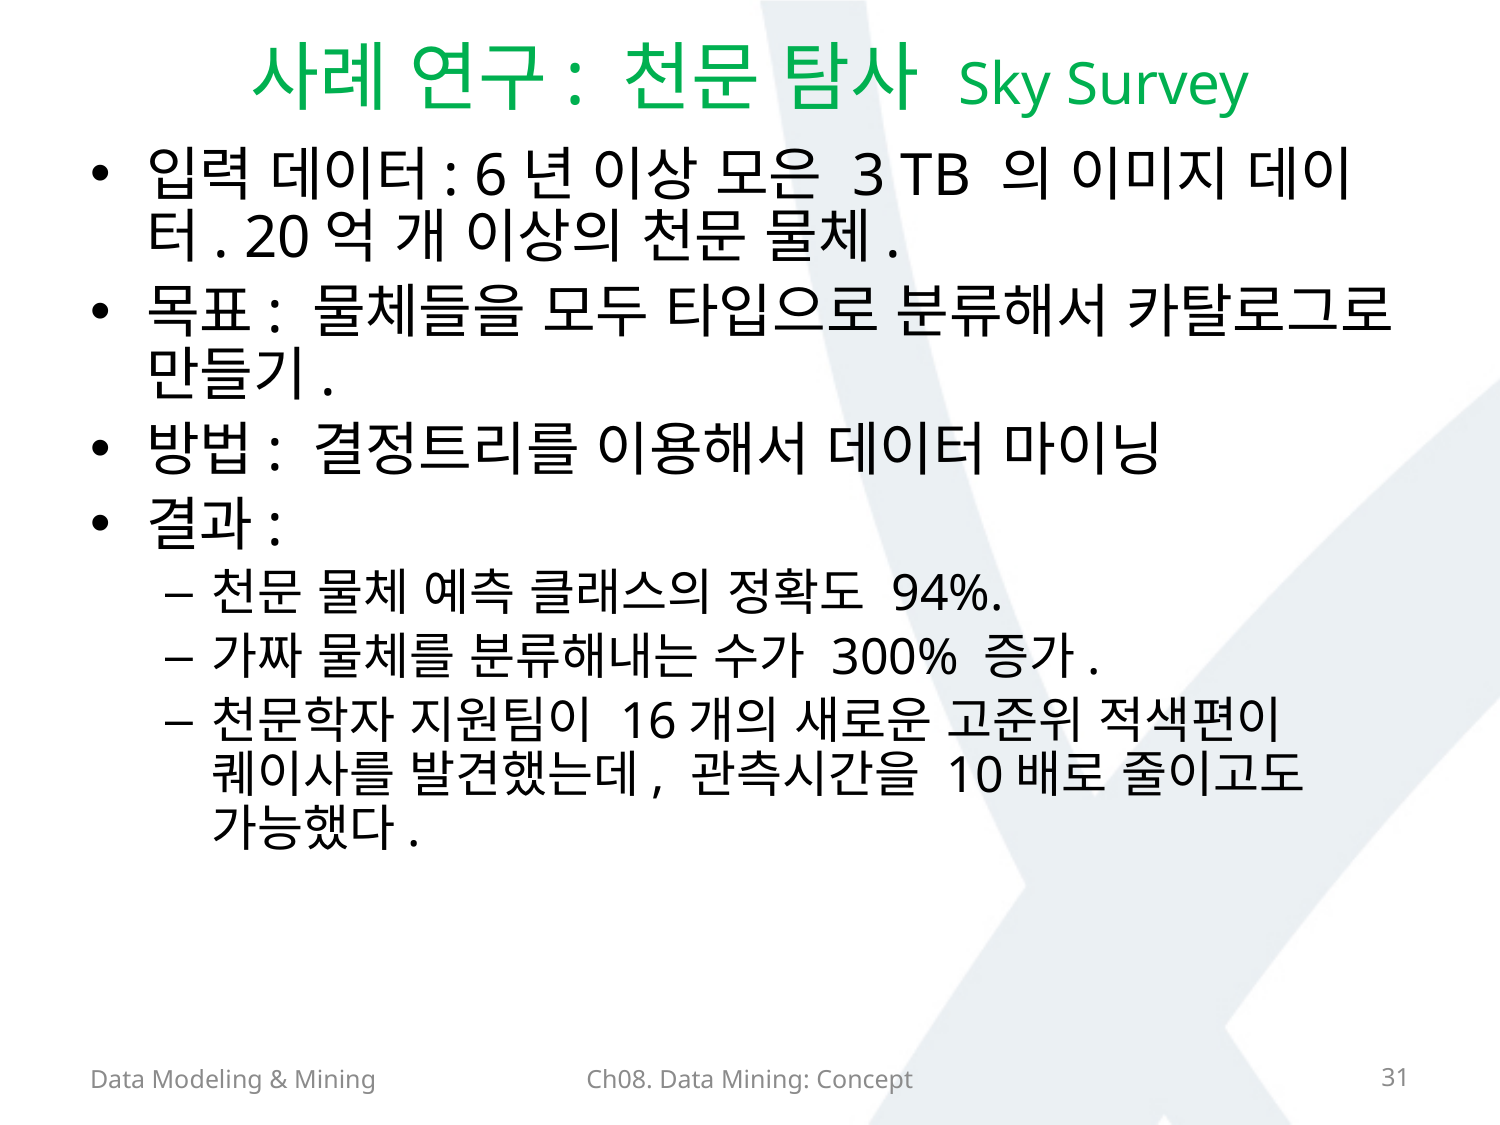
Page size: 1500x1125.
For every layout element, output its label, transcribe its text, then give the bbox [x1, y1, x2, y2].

list 입력 데이터: 6년 이상 모은 3 TB 의 이미지 데이터. 20억 개 이상의 천문 물체. 목표: 물체들을 모두 타입으로 분류해서 카탈로그로 만들기. 방법: 결정트리를 이용해서 데이터 마이닝 결과: 천문 물체 예측 클래스의 정확도 94%. 가짜 물체를 분류해내는 수가 300% 증가. 천문학자 지원팀이 16개의 새로운 고준위 적색편이 퀘이사를 발견했는데, 관측시간을 10배로 줄이고도 가능했다. [74, 136, 1426, 1044]
slide_number Data Modeling & Mining [75, 1054, 425, 1103]
footer Ch08. Data Mining: Concept [512, 1054, 988, 1103]
slide_number 31 [1340, 1054, 1425, 1103]
picture [0, 0, 1500, 1125]
title 사례 연구: 천문 탐사 Sky Survey [74, 23, 1426, 126]
